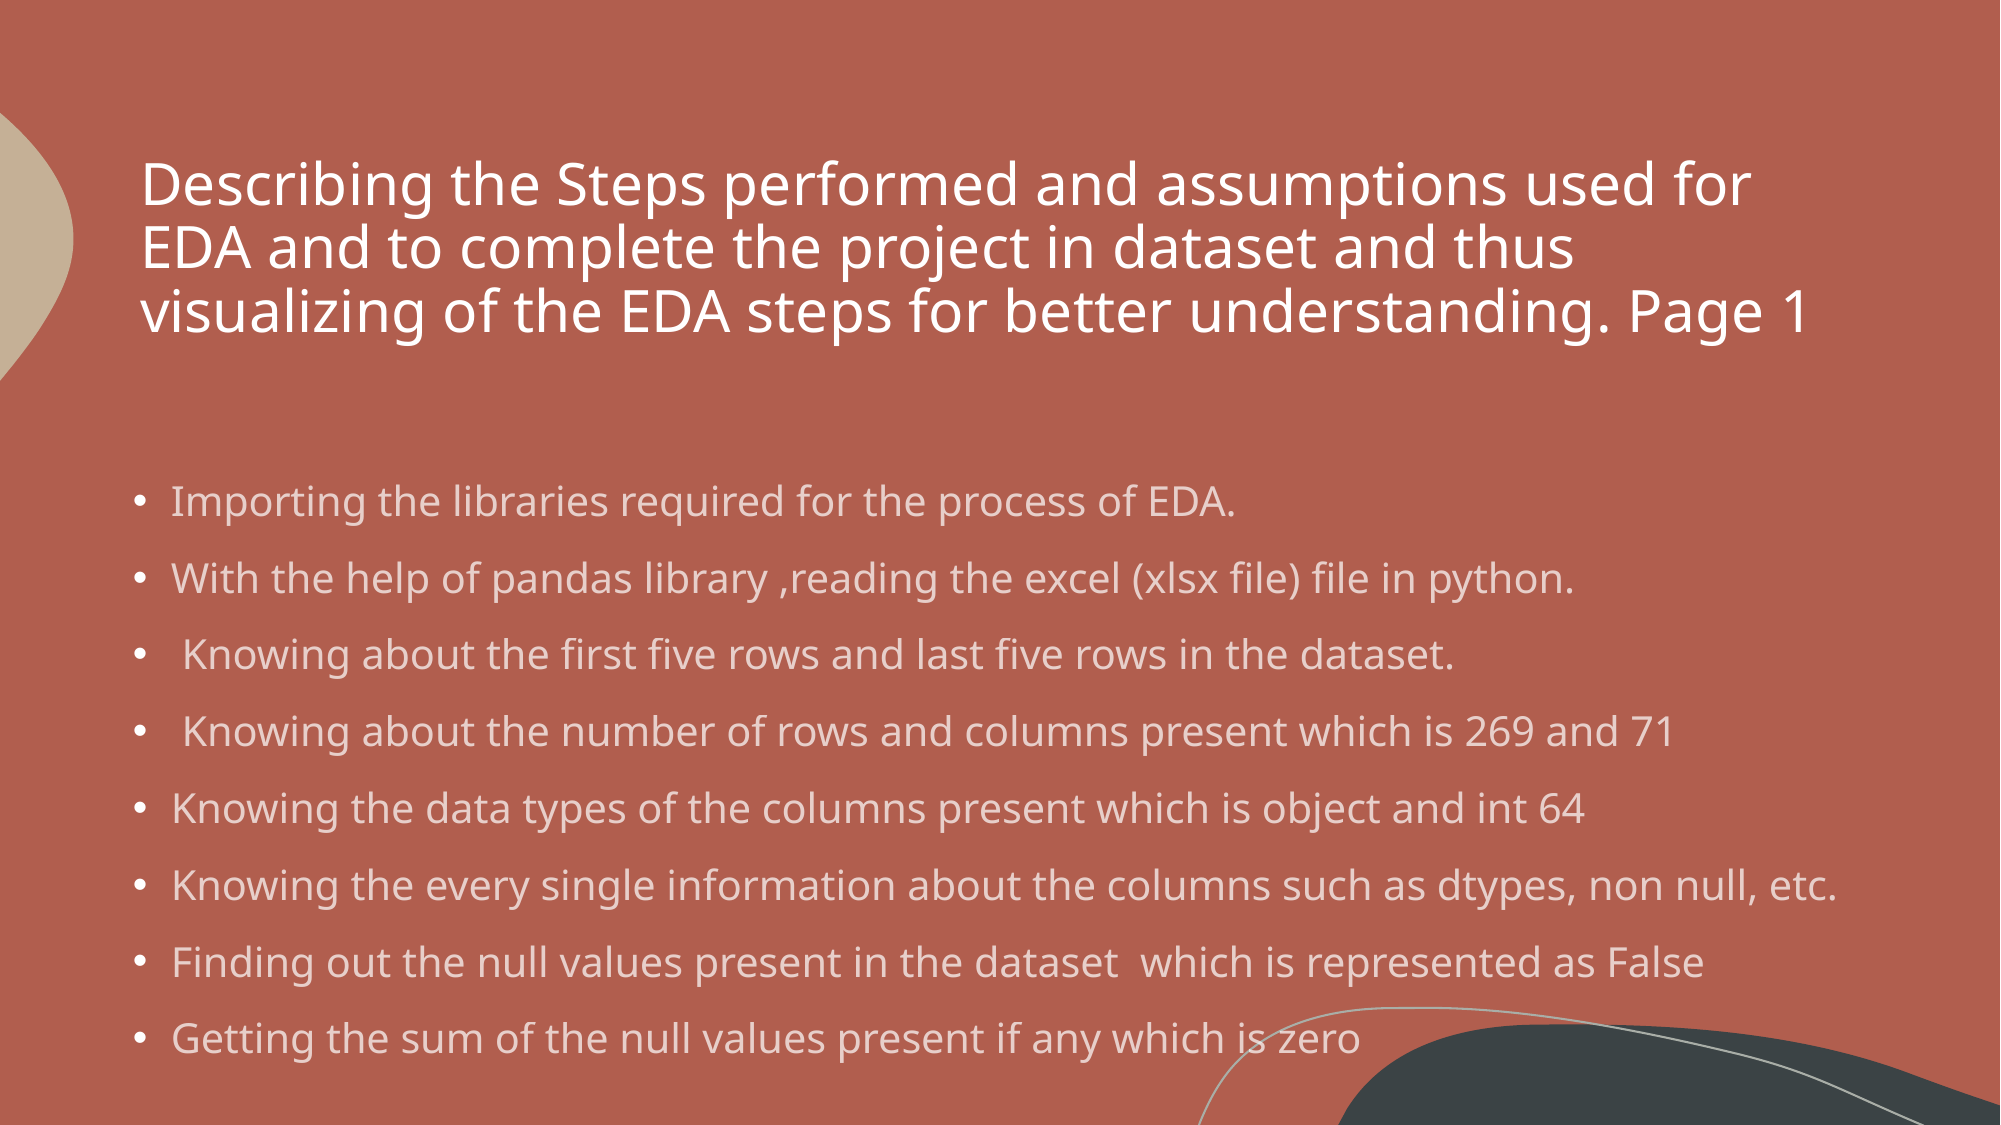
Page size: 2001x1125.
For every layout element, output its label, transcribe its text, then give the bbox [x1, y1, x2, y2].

list Importing the libraries required for the process of EDA. With the help of pandas library ,reading the excel (xlsx file) file in python. Knowing about the first five rows and last five rows in the dataset. Knowing about the number of rows and columns present which is 269 and 71 Knowing the data types of the columns present which is object and int 64 Knowing the every single information about the columns such as dtypes, non null, etc. Finding out the null values present in the dataset which is represented as False Getting the sum of the null values present if any which is zero [117, 455, 1868, 1082]
title Describing the Steps performed and assumptions used for EDA and to complete the project in dataset and thus visualizing of the EDA steps for better understanding. Page 1 [125, 125, 1875, 375]
